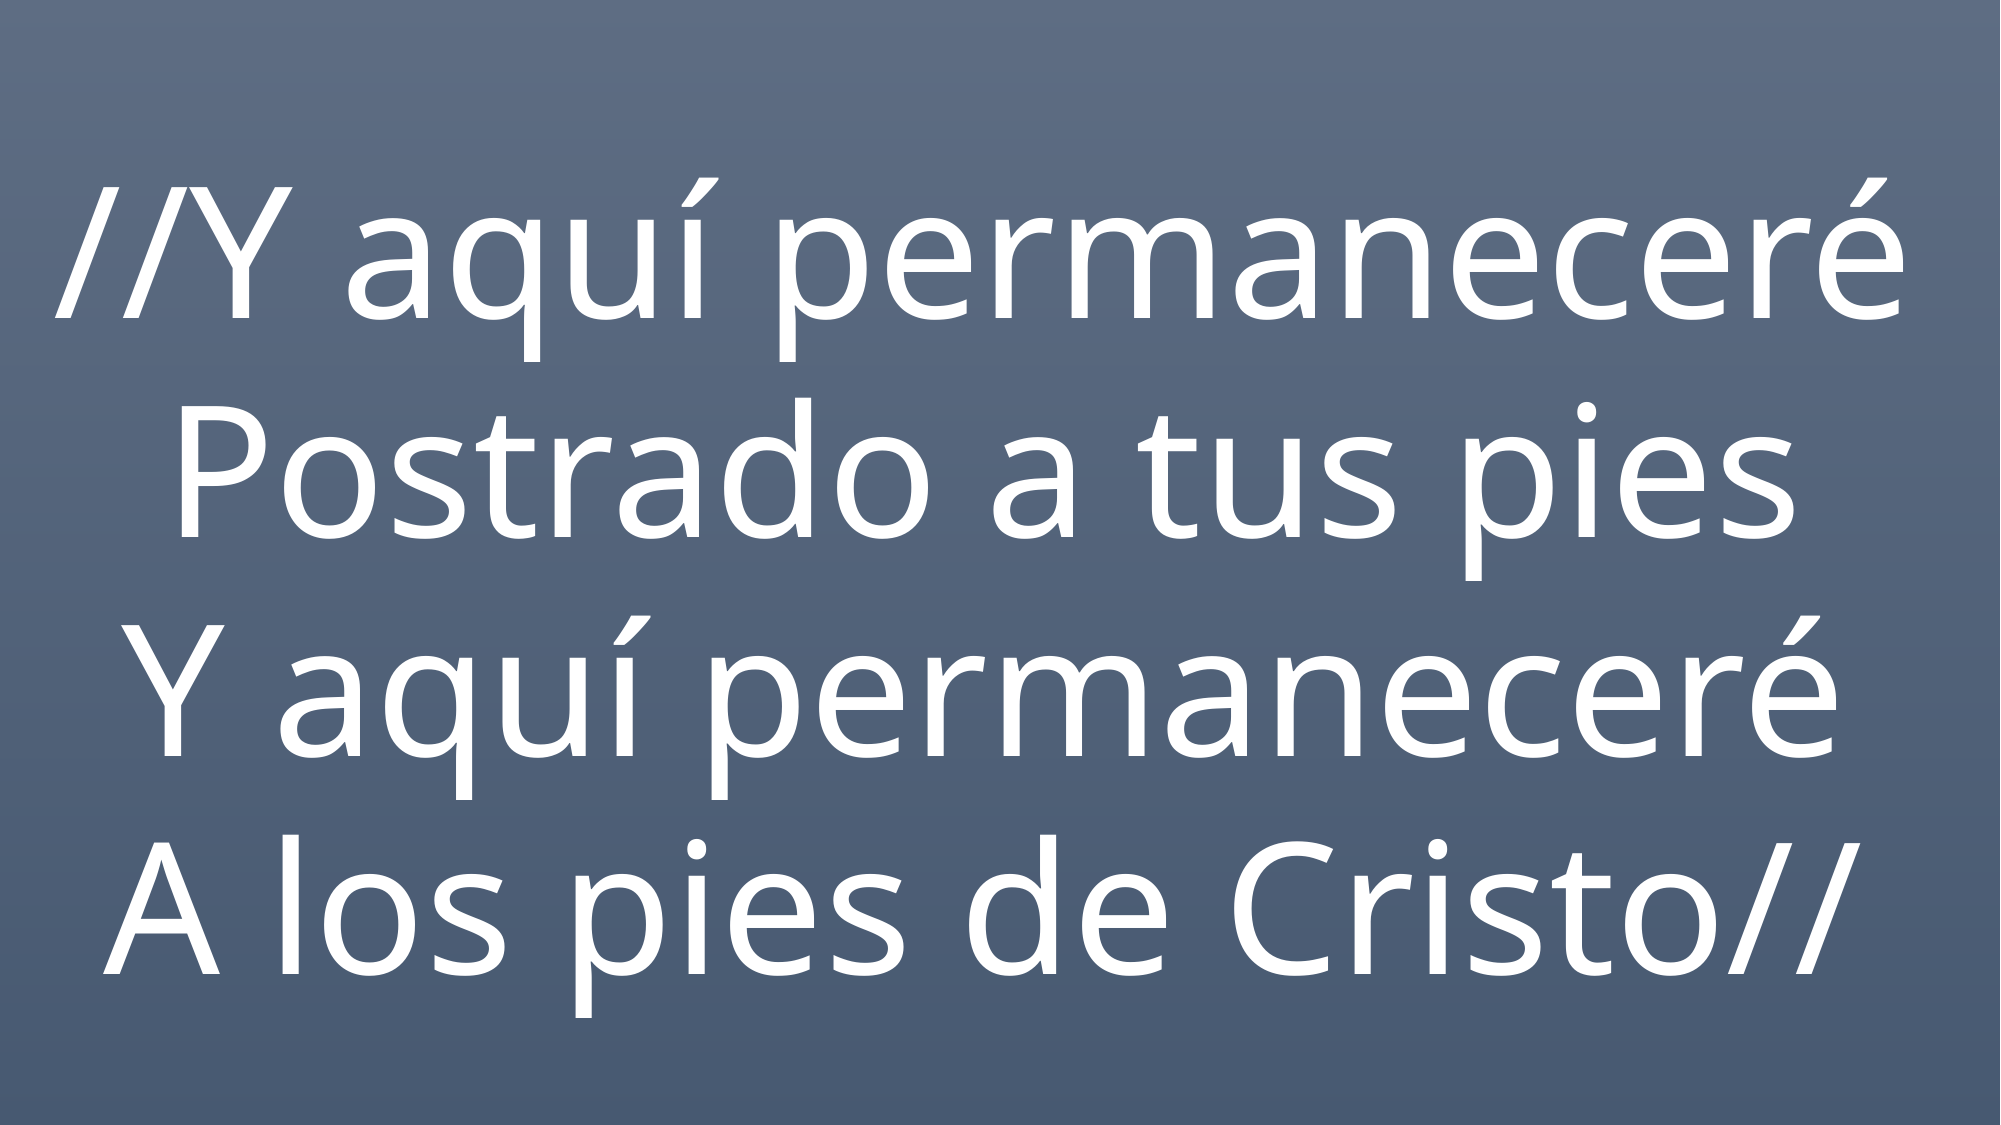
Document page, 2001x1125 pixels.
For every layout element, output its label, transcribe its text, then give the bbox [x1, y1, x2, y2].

list //Y aquí permaneceré Postrado a tus pies Y aquí permaneceré A los pies de Cristo// [31, 87, 1936, 1087]
